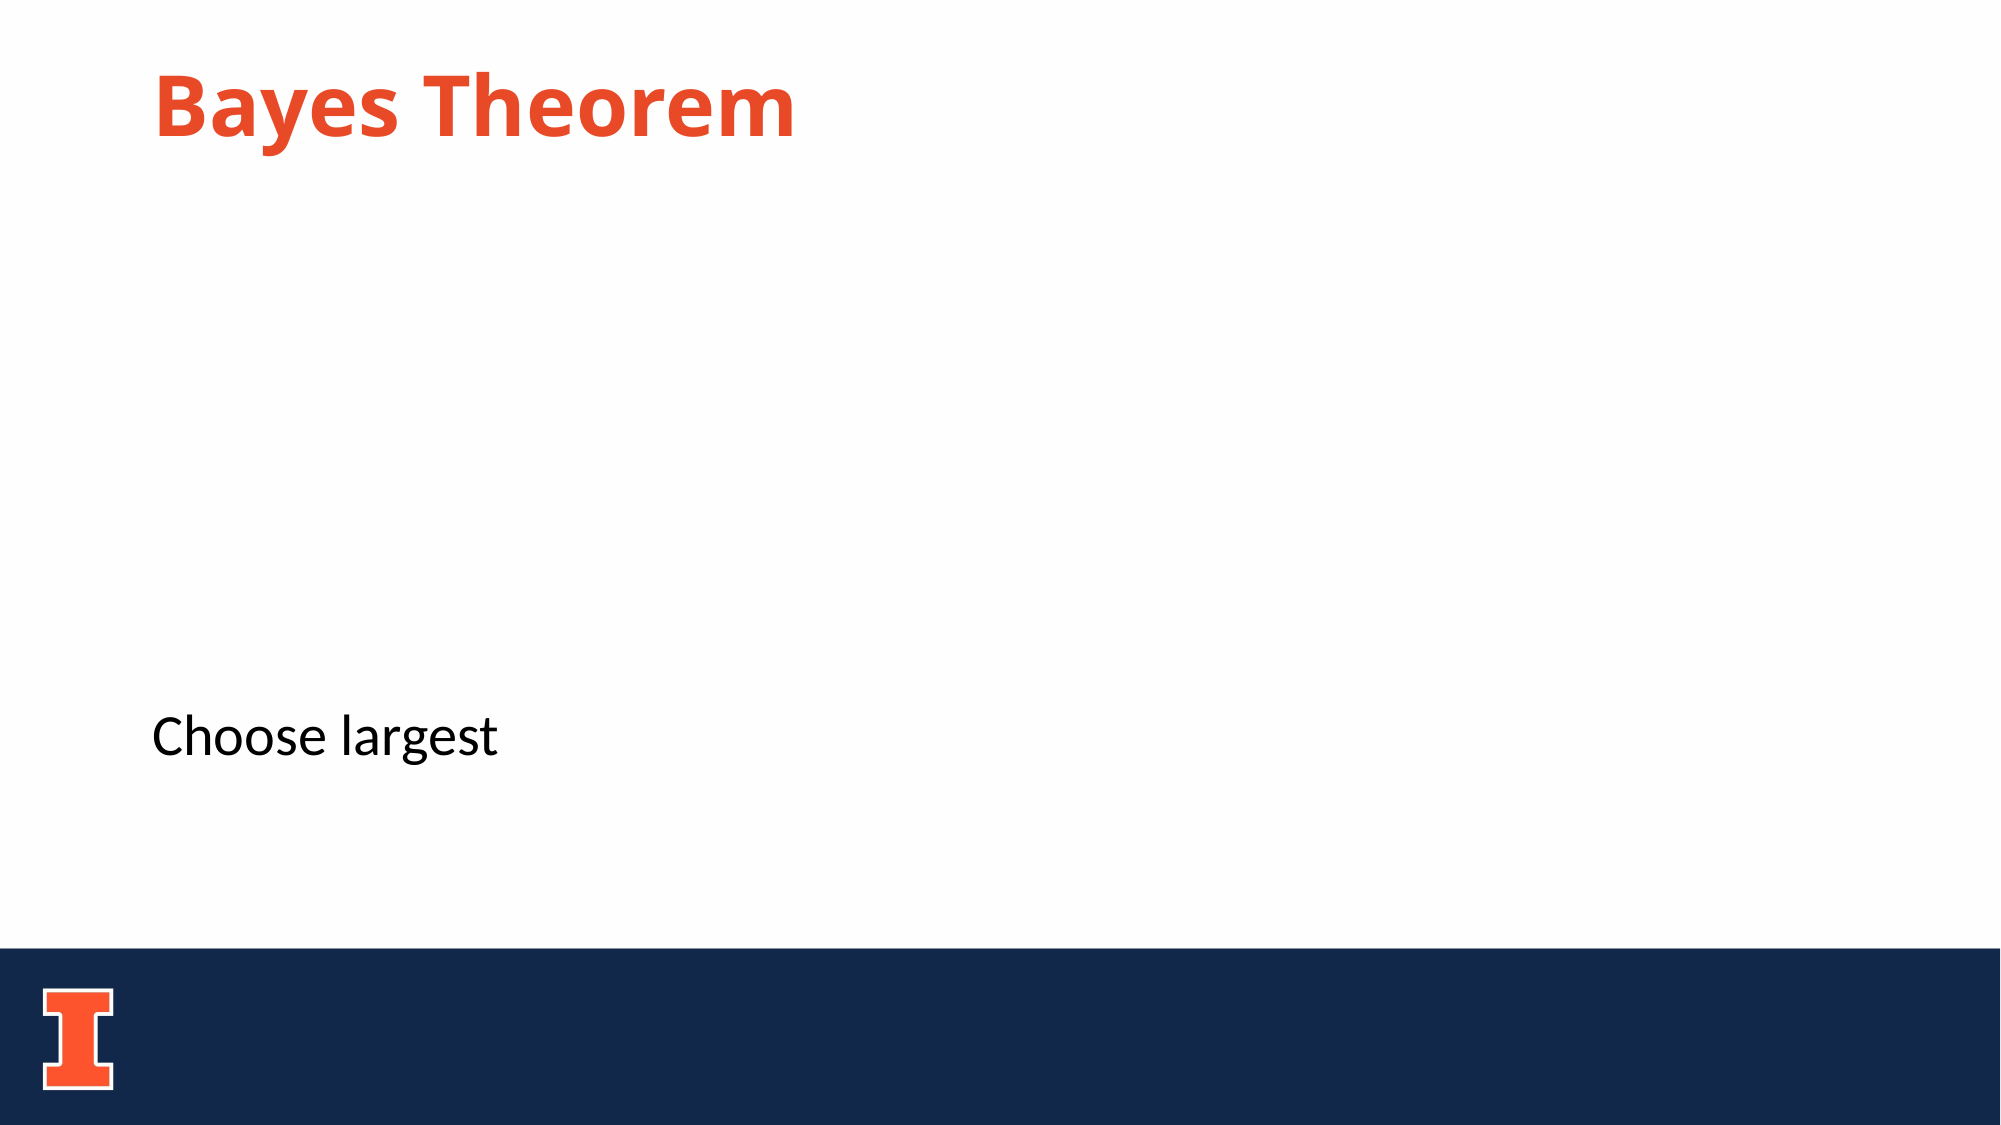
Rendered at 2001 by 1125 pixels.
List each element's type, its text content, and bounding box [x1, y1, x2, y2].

title Bayes Theorem [137, 56, 1863, 163]
picture [0, 0, 2001, 1125]
